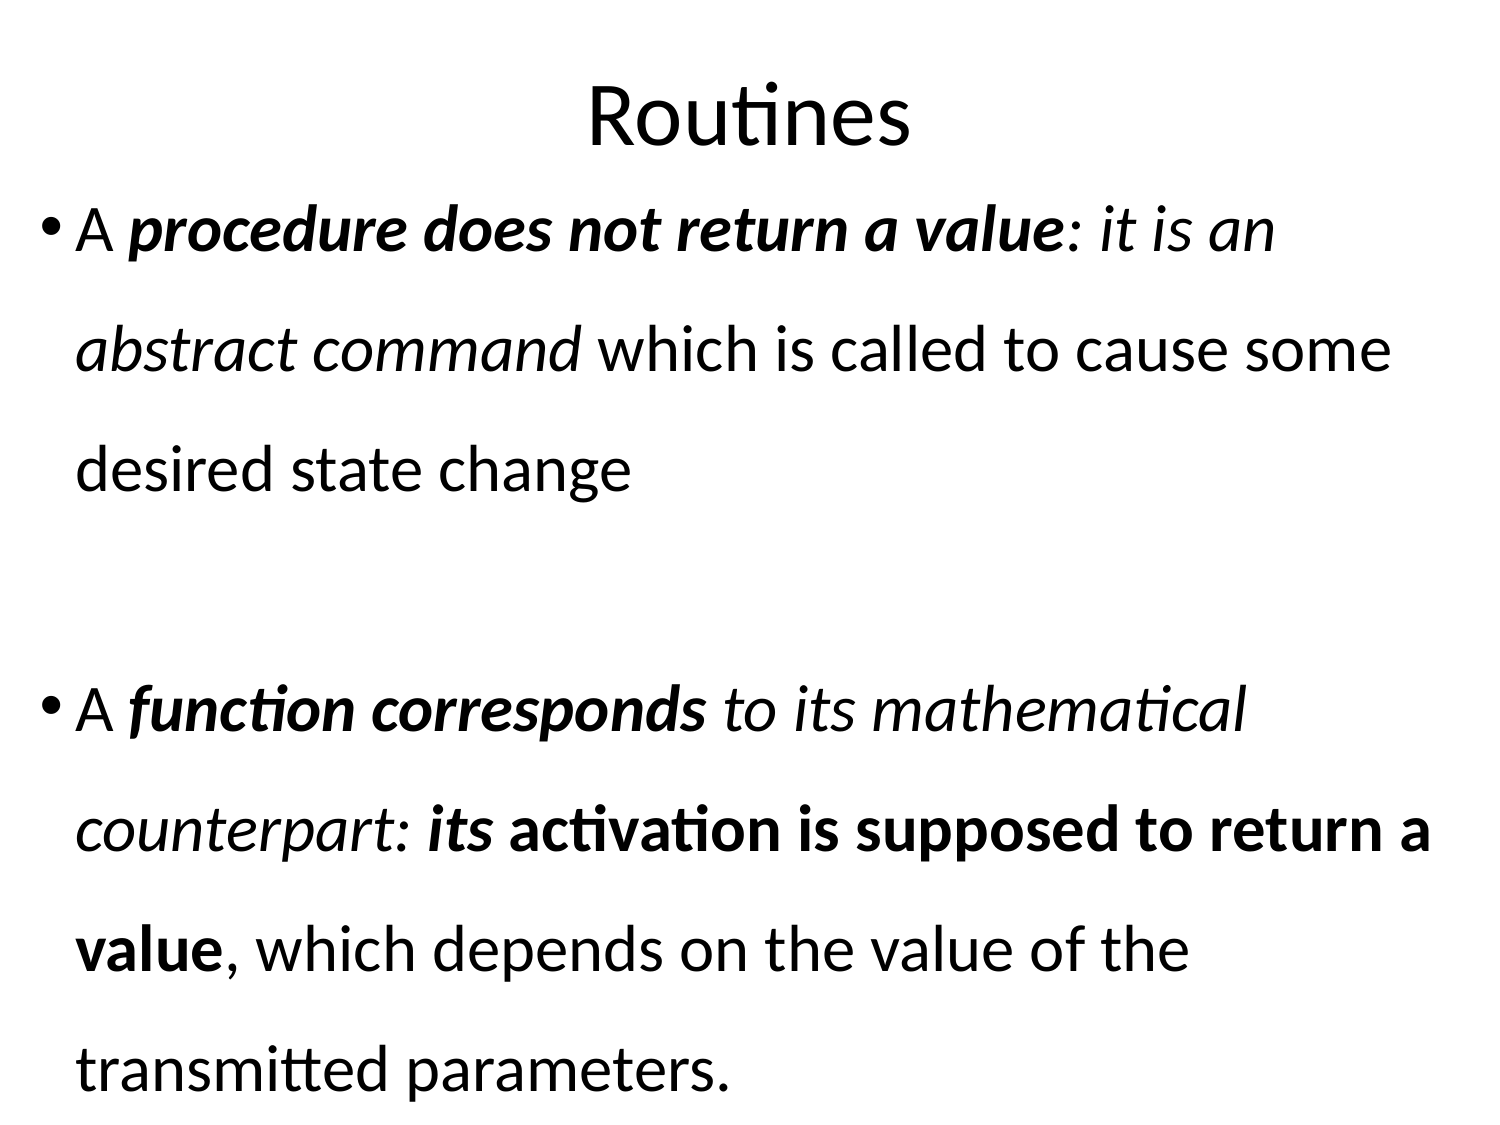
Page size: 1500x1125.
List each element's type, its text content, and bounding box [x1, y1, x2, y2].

text_box Routines [0, 0, 1500, 163]
text_box A procedure does not return a value: it is an abstract command which is called to cause some desired state change A function corresponds to its mathematical counterpart: its activation is supposed to return a value, which depends on the value of the transmitted parameters. [24, 163, 1475, 1100]
